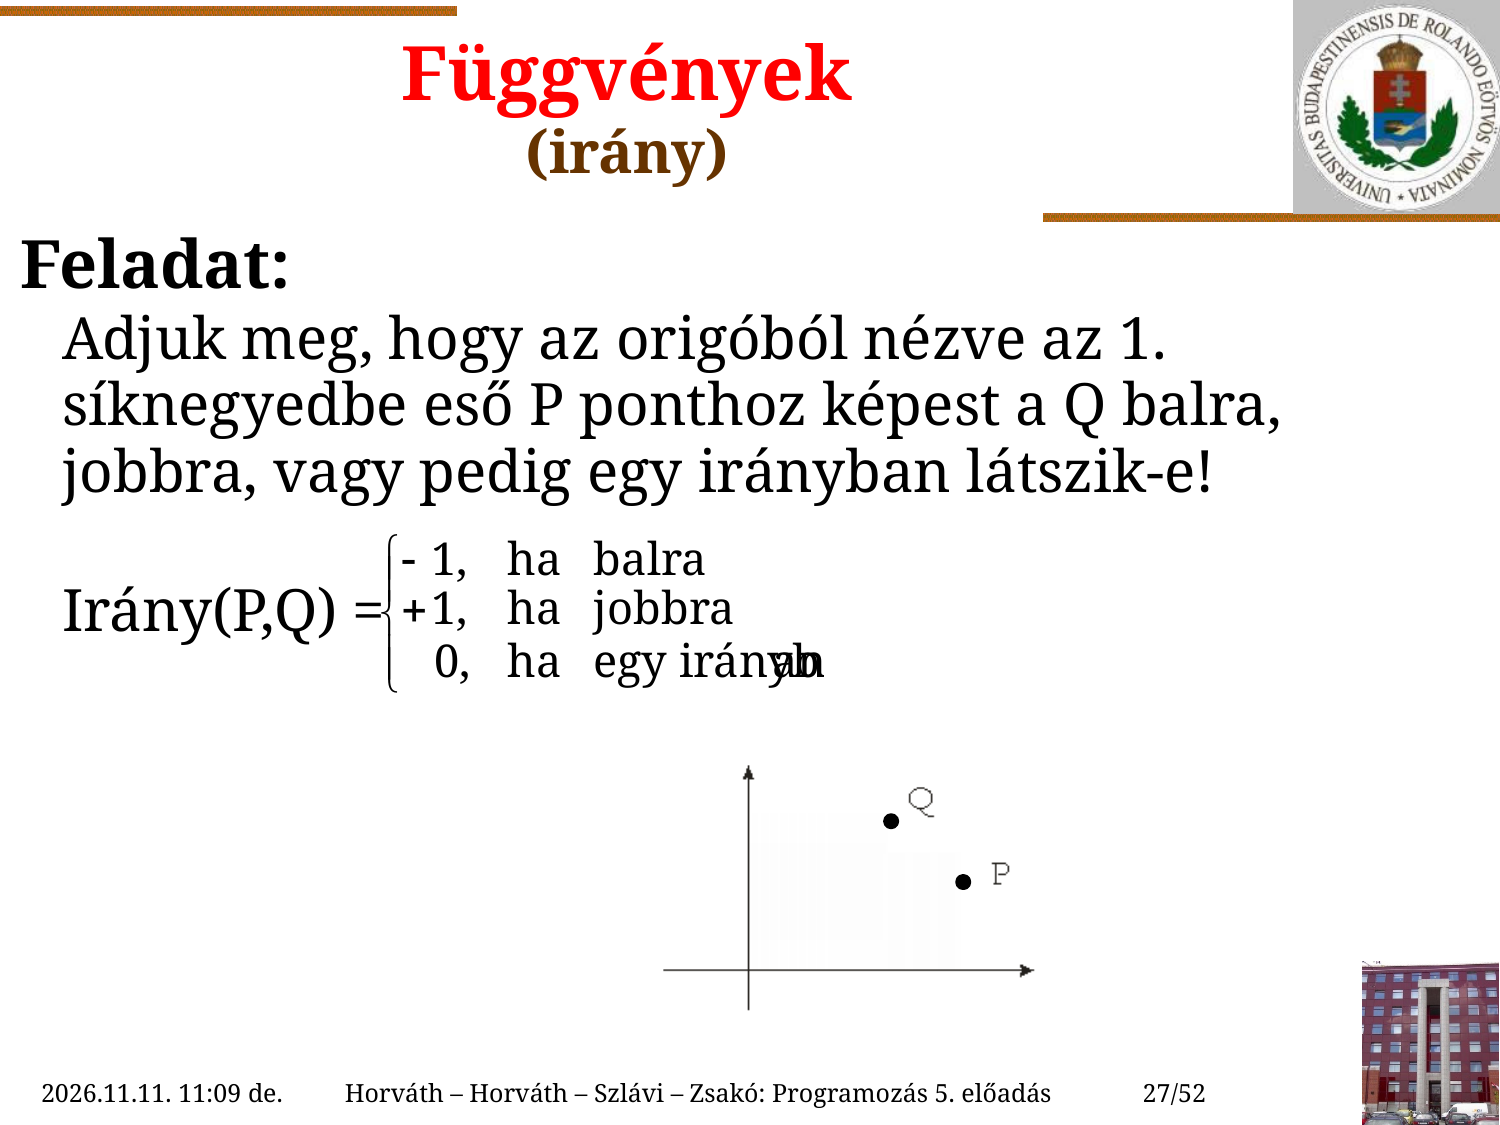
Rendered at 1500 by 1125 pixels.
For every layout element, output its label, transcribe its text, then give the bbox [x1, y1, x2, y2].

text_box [371, 523, 824, 705]
picture [1043, 0, 1500, 230]
text_box Függvények (irány) [17, 14, 1237, 197]
picture [1362, 961, 1499, 1125]
picture [0, 0, 457, 24]
slide_number 27/52 [1079, 1070, 1270, 1125]
footer Horváth – Horváth – Szlávi – Zsakó: Programozás 5. előadás [318, 1070, 1079, 1125]
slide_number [5, 1070, 318, 1125]
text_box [661, 764, 1036, 1012]
list Feladat: Adjuk meg, hogy az origóból nézve az 1. síknegyedbe eső P ponthoz képest a Q balra, jobbra, vagy pedig egy irányban látszik-e! Irány(P,Q) = [5, 220, 1471, 1000]
